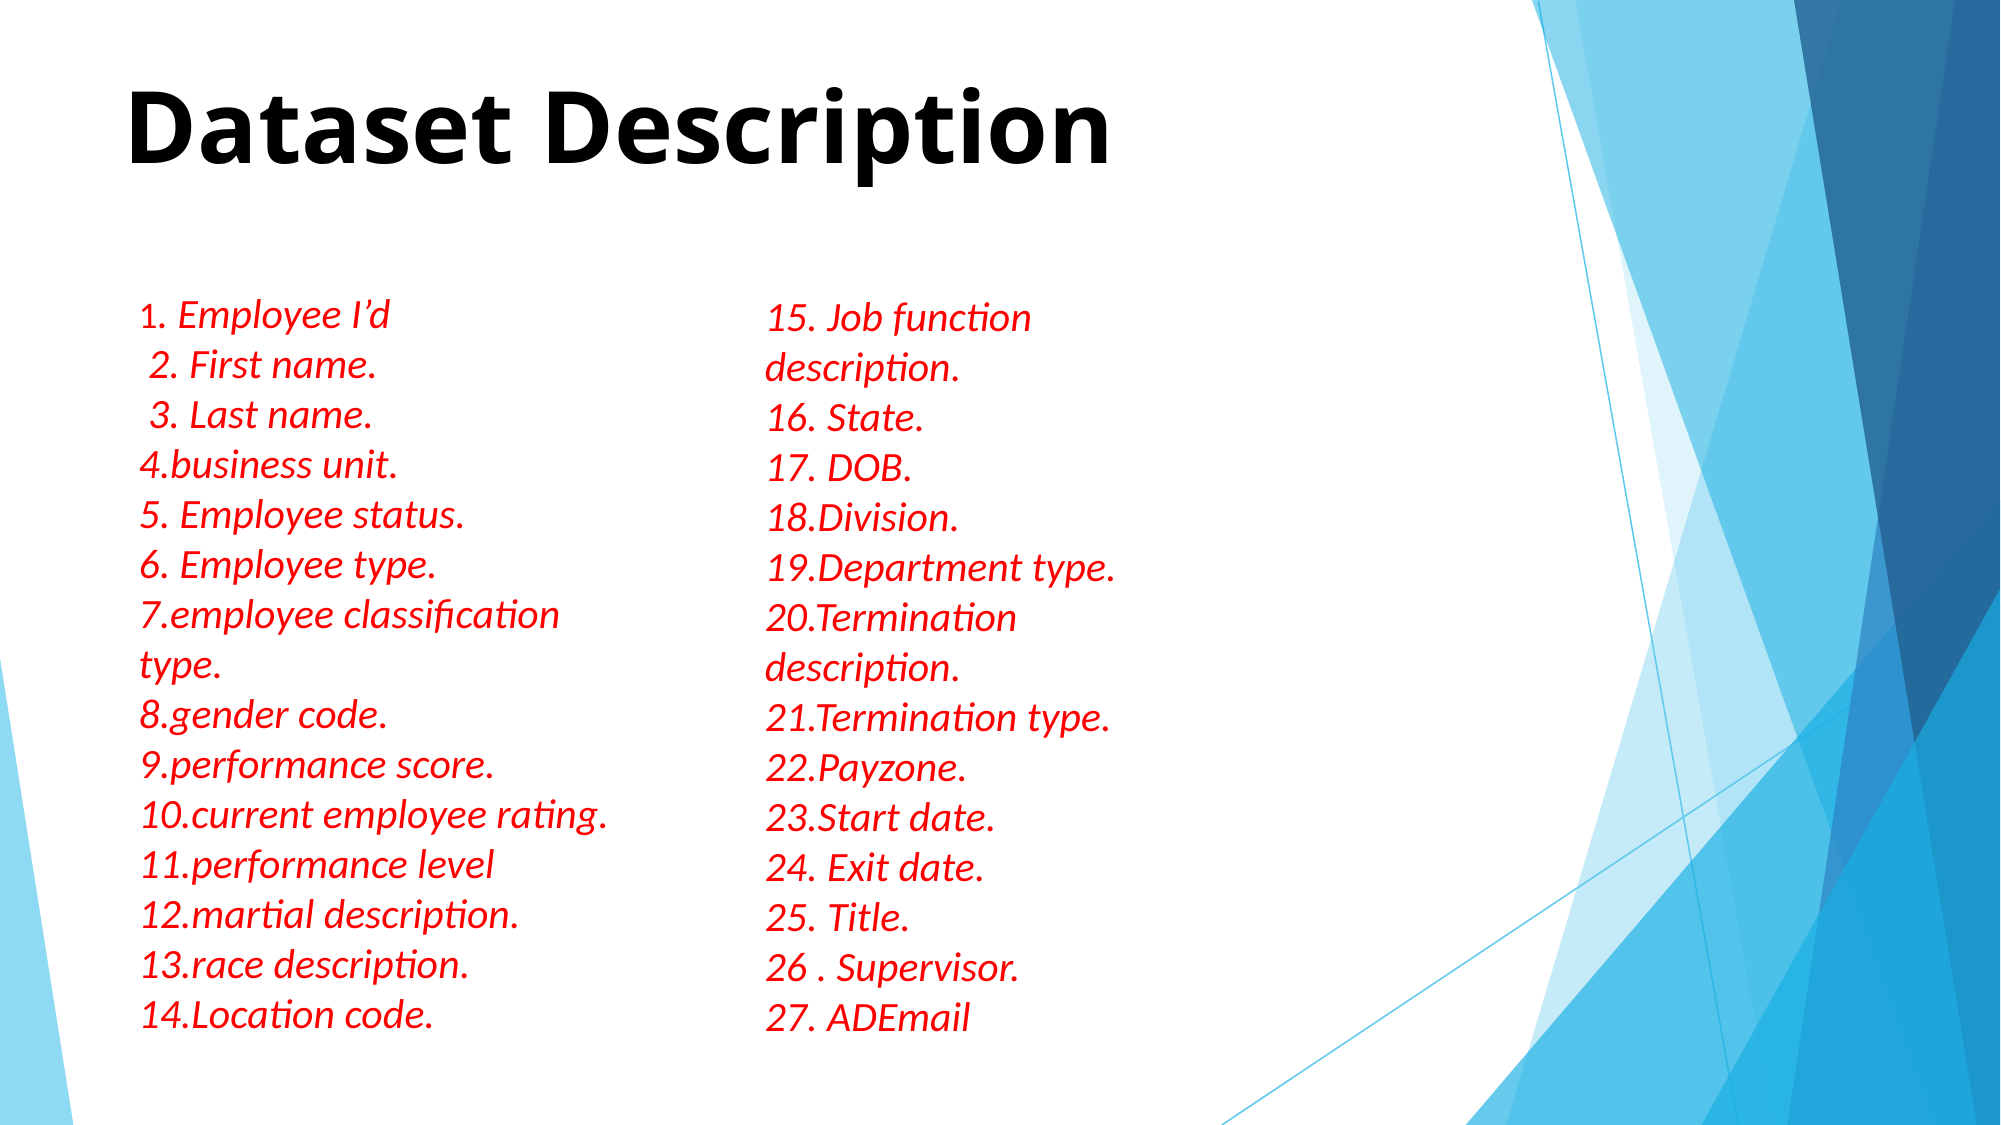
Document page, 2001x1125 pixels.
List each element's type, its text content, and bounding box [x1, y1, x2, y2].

title Dataset Description [123, 63, 1877, 188]
text_box 1. Employee I’d 2. First name. 3. Last name. 4.business unit. 5. Employee status. 6. Employee type. 7.employee classification type. 8.gender code. 9.performance score. 10.current employee rating. 11.performance level 12.martial description. 13.race description. 14.Location code. [123, 279, 632, 1045]
text_box 15. Job function description. 16. State. 17. DOB. 18.Division. 19.Department type. 20.Termination description. 21.Termination type. 22.Payzone. 23.Start date. 24. Exit date. 25. Title. 26 . Supervisor. 27. ADEmail [750, 237, 1223, 1098]
